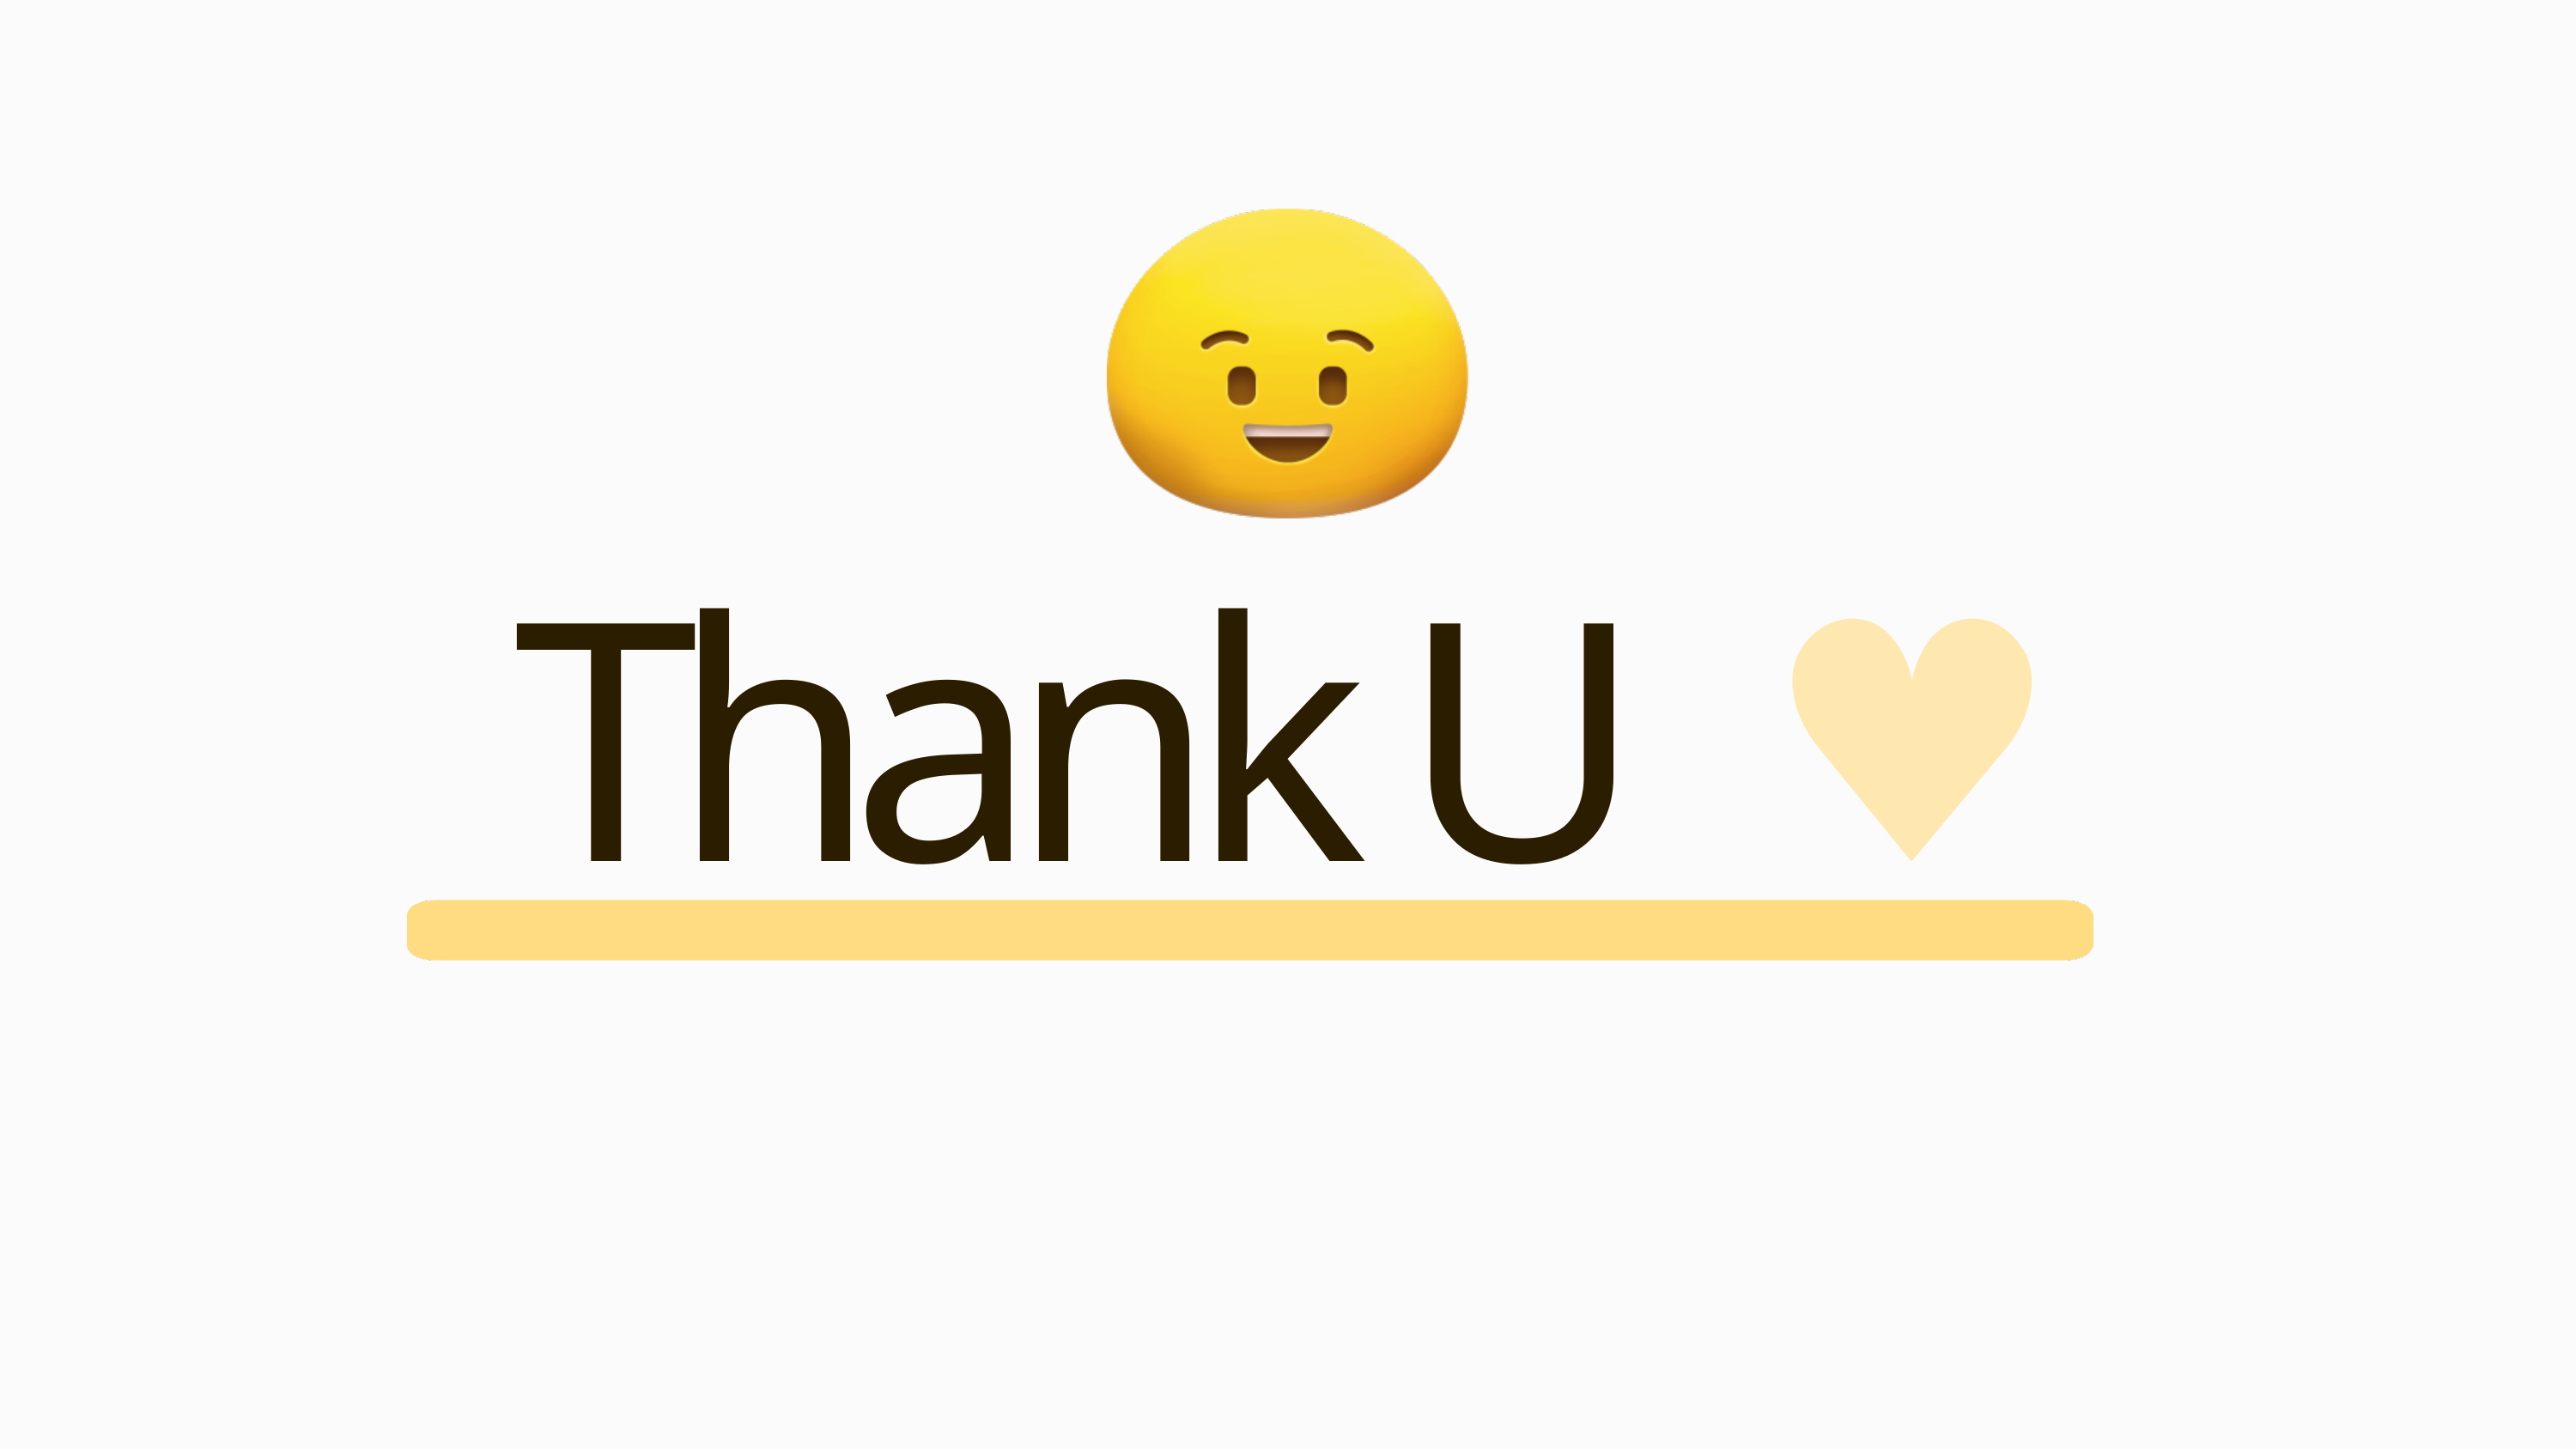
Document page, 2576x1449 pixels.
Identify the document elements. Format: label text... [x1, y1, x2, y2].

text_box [407, 899, 2093, 961]
text_box Thank U ♥ [455, 522, 2120, 935]
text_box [1107, 209, 1469, 518]
